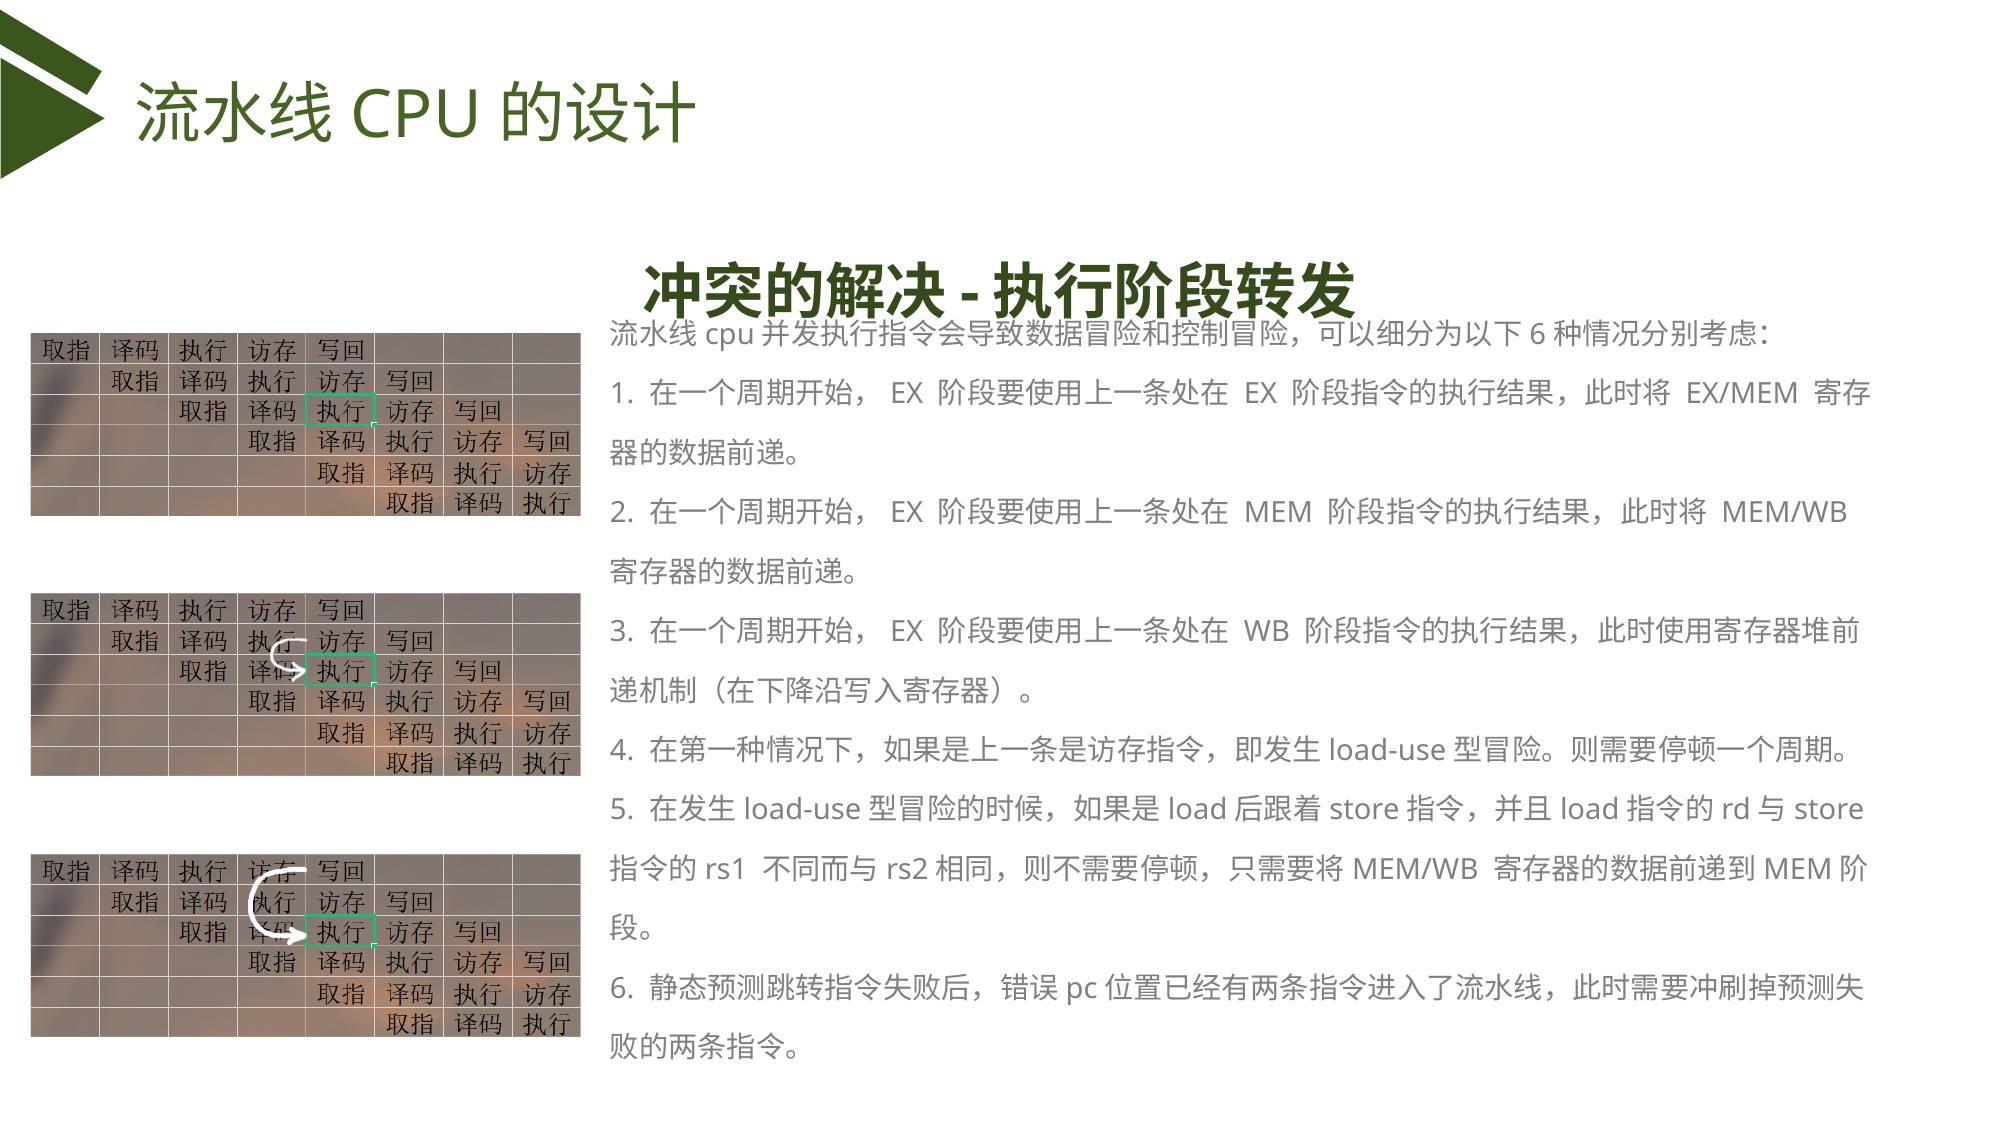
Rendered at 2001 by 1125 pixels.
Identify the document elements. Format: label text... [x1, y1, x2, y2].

text_box [0, 56, 107, 181]
text_box 冲突的解决-执行阶段转发 [618, 221, 1382, 324]
picture [29, 333, 581, 516]
picture [29, 593, 581, 776]
text_box 流水线cpu并发执行指令会导致数据冒险和控制冒险，可以细分为以下6种情况分别考虑： 1. 在一个周期开始，EX 阶段要使用上一条处在 EX 阶段指令的执行结果，此时将 EX/MEM 寄存器的数据前递。 2. 在一个周期开始，EX 阶段要使用上一条处在 MEM 阶段指令的执行结果，此时将 MEM/WB 寄存器的数据前递。 3. 在一个周期开始，EX 阶段要使用上一条处在 WB 阶段指令的执行结果，此时使用寄存器堆前递机制（在下降沿写入寄存器）。 4. 在第一种情况下，如果是上一条是访存指令，即发生load-use型冒险。则需要停顿一个周期。 5. 在发生load-use型冒险的时候，如果是load后跟着store指令，并且load指令的rd与store指令的rs1 不同而与rs2相同，则不需要停顿，只需要将MEM/WB 寄存器的数据前递到MEM阶段。 6. 静态预测跳转指令失败后，错误pc位置已经有两条指令进入了流水线，此时需要冲刷掉预测失败的两条指令。 [595, 324, 1900, 1090]
picture [29, 854, 581, 1037]
text_box 流水线CPU的设计 [119, 39, 1020, 158]
text_box [0, 8, 104, 97]
